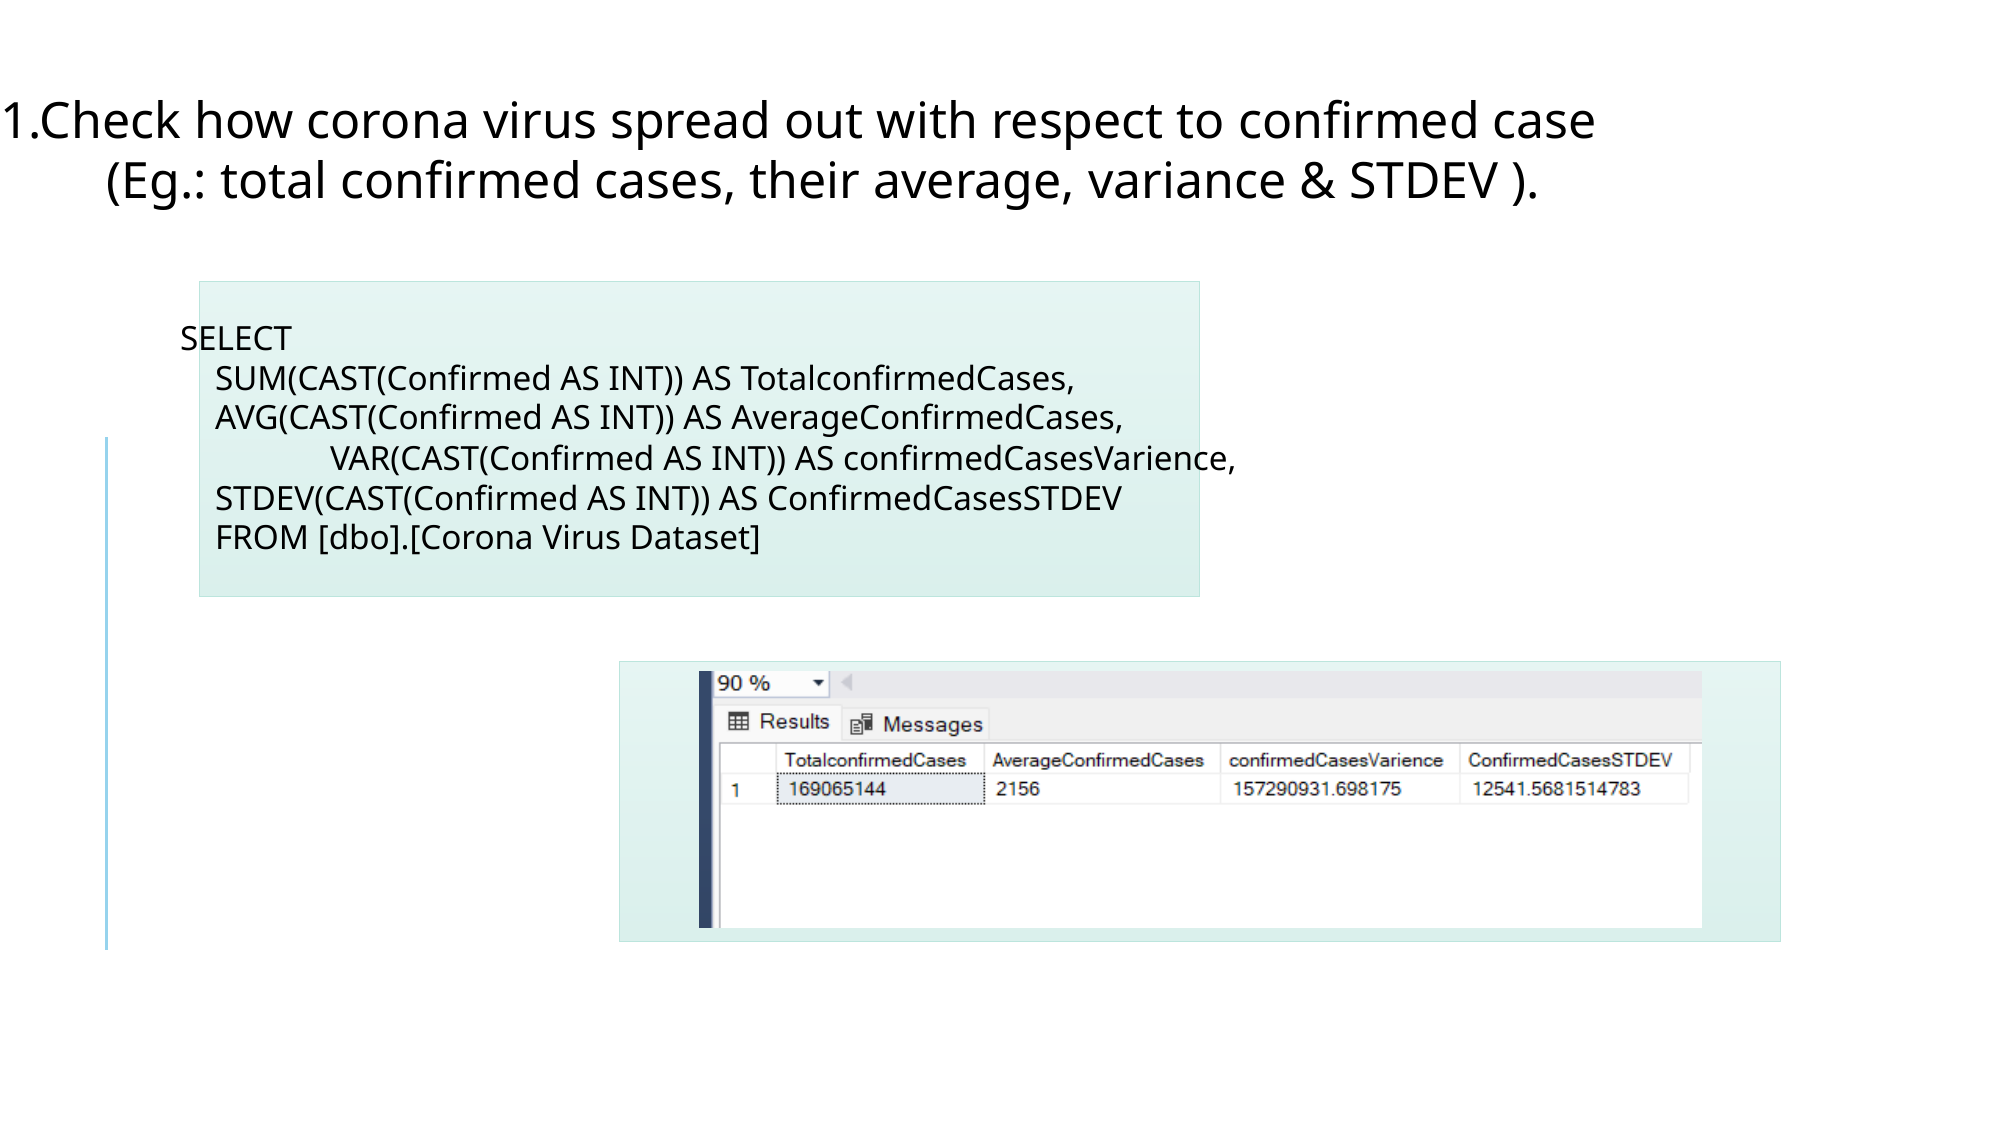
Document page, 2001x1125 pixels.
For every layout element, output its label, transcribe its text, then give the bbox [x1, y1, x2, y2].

text_box SELECT SUM(CAST(Confirmed AS INT)) AS TotalconfirmedCases, AVG(CAST(Confirmed AS INT)) AS AverageConfirmedCases, VAR(CAST(Confirmed AS INT)) AS confirmedCasesVarience, STDEV(CAST(Confirmed AS INT)) AS ConfirmedCasesSTDEV FROM [dbo].[Corona Virus Dataset] [165, 309, 1254, 644]
text_box 11.Check how corona virus spread out with respect to confirmed case (Eg.: total confirmed cases, their average, variance & STDEV ). [0, 80, 1834, 216]
text_box [619, 661, 1781, 942]
picture [699, 671, 1702, 928]
text_box [199, 281, 1200, 309]
